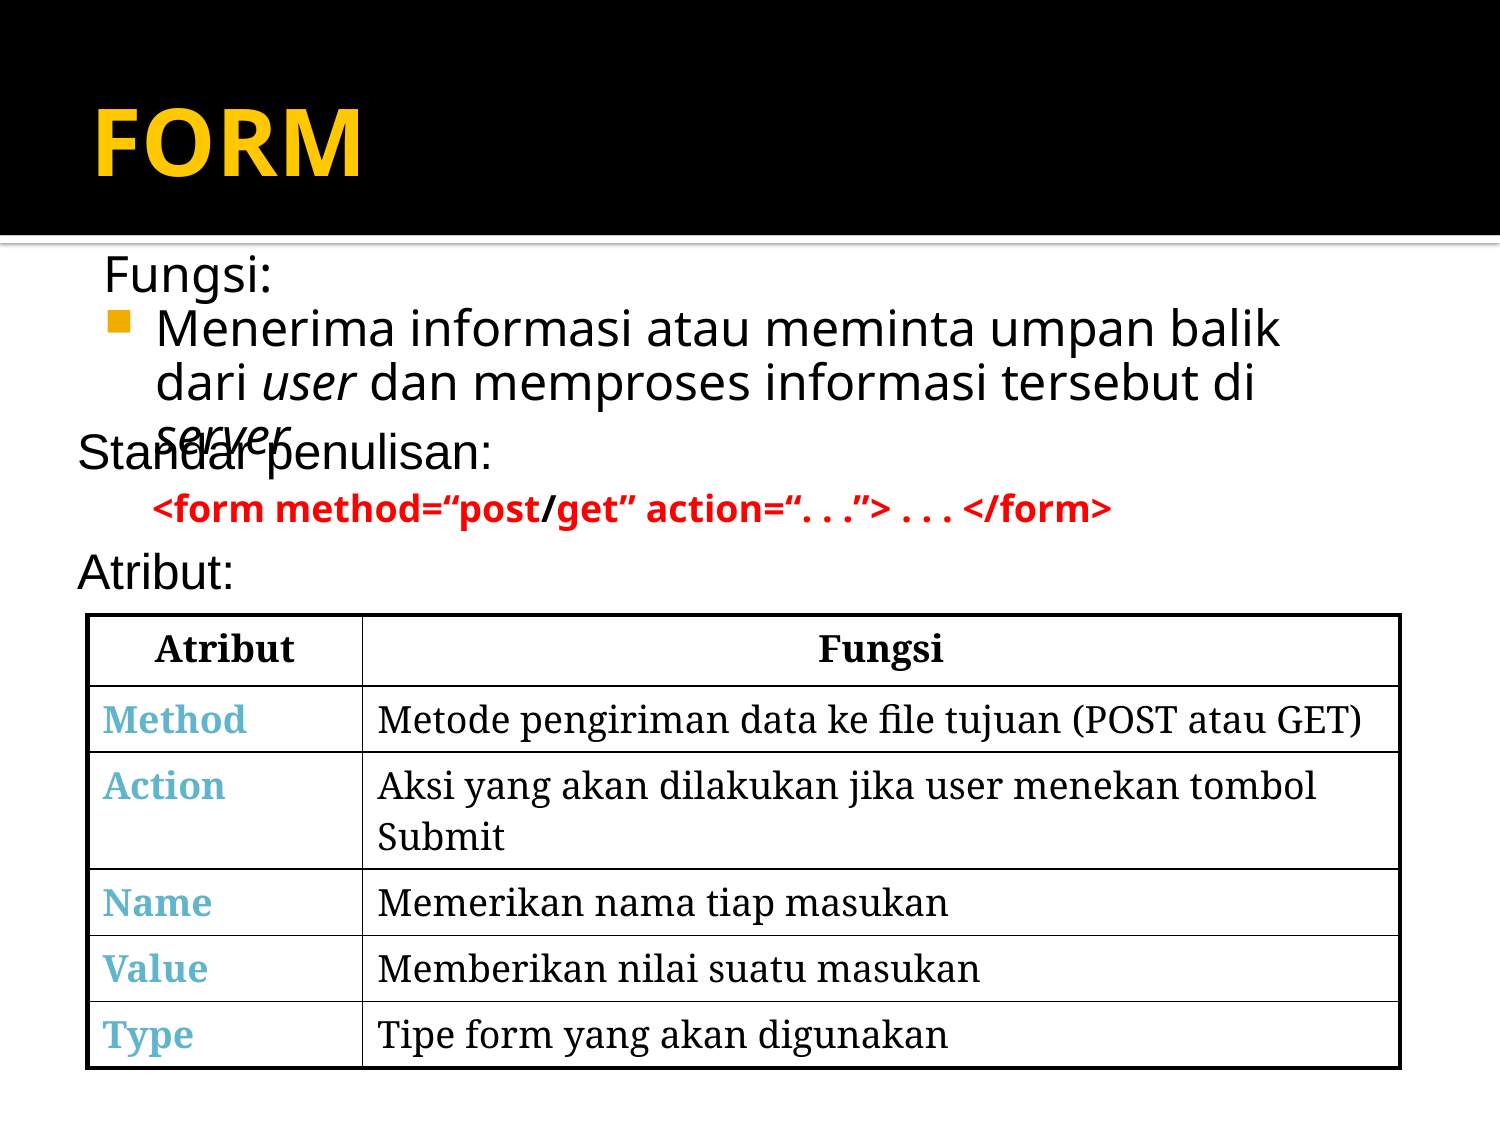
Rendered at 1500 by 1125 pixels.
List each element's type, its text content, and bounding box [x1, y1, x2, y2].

table_cell Type [90, 1002, 362, 1066]
table_cell Aksi yang akan dilakukan jika user menekan tombol Submit [363, 753, 1398, 868]
table_cell Memberikan nilai suatu masukan [363, 936, 1398, 1001]
table_cell Name [90, 870, 362, 935]
table_cell Tipe form yang akan digunakan [363, 1002, 1398, 1066]
table_cell Value [90, 936, 362, 1001]
title FORM [75, 45, 1425, 233]
table_cell Action [90, 753, 362, 868]
table_cell Method [90, 687, 362, 751]
text_box Standar penulisan: <form method=“post/get” action=“. . .”> . . . </form> Atribut: [62, 412, 1413, 575]
table_cell Memerikan nama tiap masukan [363, 870, 1398, 935]
table_cell Metode pengiriman data ke file tujuan (POST atau GET) [363, 687, 1398, 751]
table_header Atribut [90, 617, 362, 685]
list Fungsi: Menerima informasi atau meminta umpan balik dari user dan memproses informasi tersebut di server [74, 234, 1401, 412]
table_header Fungsi [363, 617, 1398, 685]
